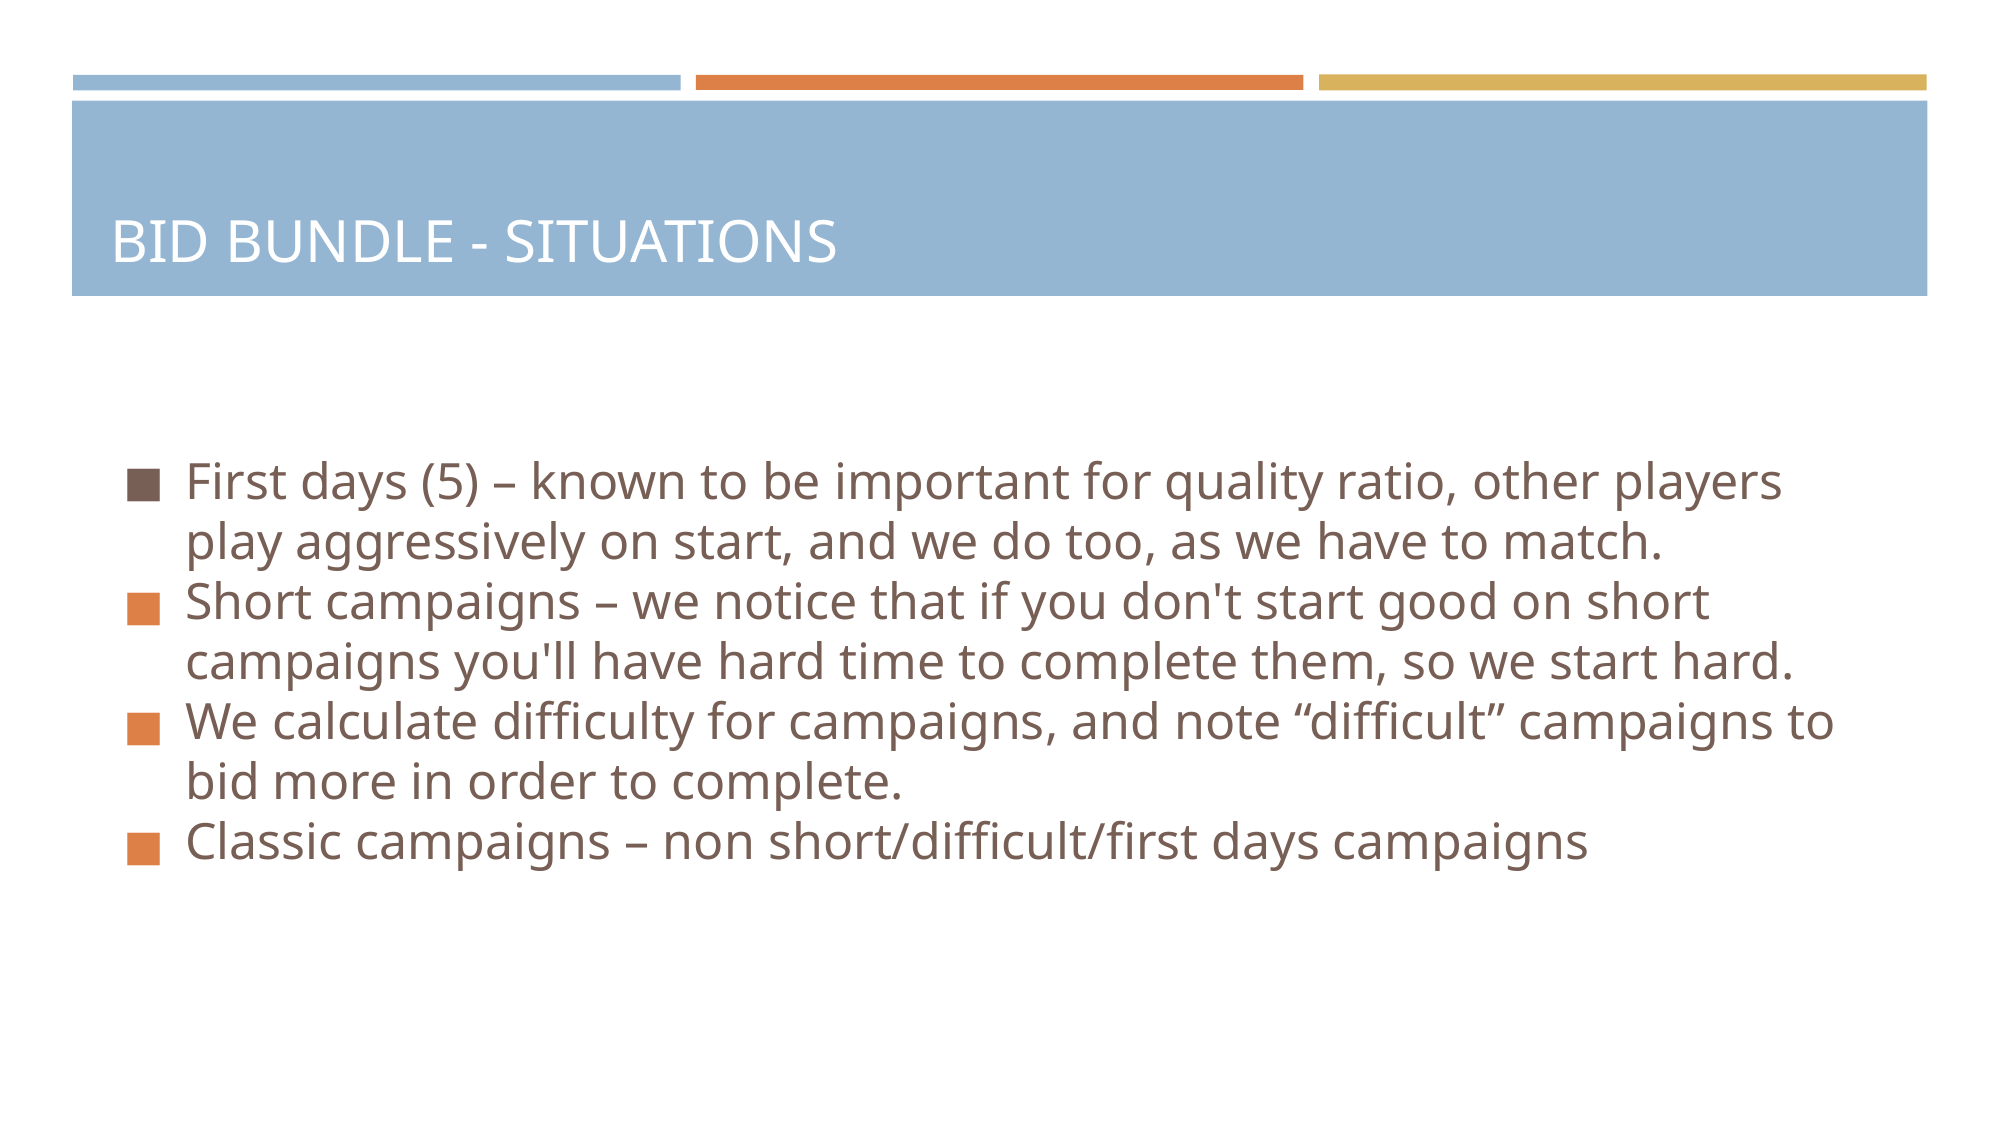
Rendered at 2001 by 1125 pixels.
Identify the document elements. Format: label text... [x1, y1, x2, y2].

list First days (5) – known to be important for quality ratio, other players play aggressively on start, and we do too, as we have to match. Short campaigns – we notice that if you don't start good on short campaigns you'll have hard time to complete them, so we start hard. We calculate difficulty for campaigns, and note “difficult” campaigns to bid more in order to complete. Classic campaigns – non short/difficult/first days campaigns [95, 357, 1905, 962]
title BID BUNDLE - SITUATIONS [95, 115, 1905, 282]
